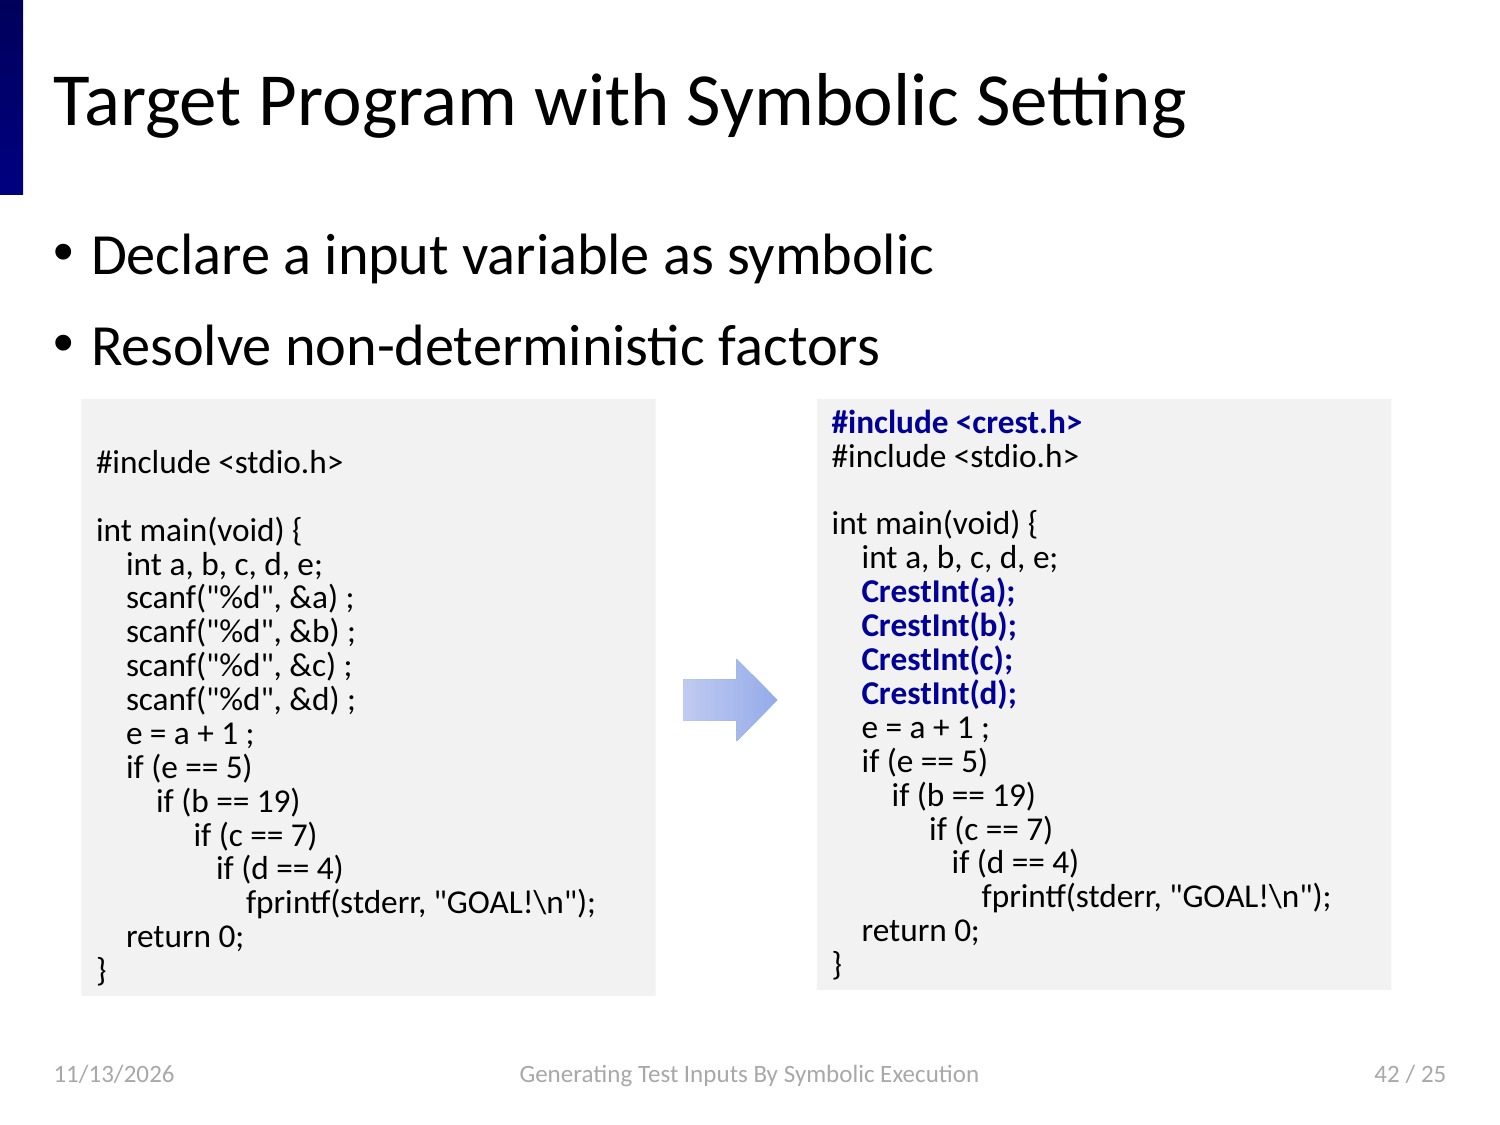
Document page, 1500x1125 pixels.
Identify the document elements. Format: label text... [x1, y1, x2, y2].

footer Generating Test Inputs By Symbolic Execution [207, 1042, 1293, 1103]
slide_number 42 / 25 [1300, 1042, 1462, 1103]
slide_number 2018. 6. 6. [38, 1042, 200, 1103]
text_box #include <stdio.h> int main(void) { int a, b, c, d, e; scanf("%d", &a) ; scanf("%d", &b) ; scanf("%d", &c) ; scanf("%d", &d) ; e = a + 1 ; if (e == 5) if (b == 19) if (c == 7) if (d == 4) fprintf(stderr, "GOAL!\n"); return 0; } [81, 398, 656, 996]
text_box #include <crest.h> #include <stdio.h> int main(void) { int a, b, c, d, e; CrestInt(a); CrestInt(b); CrestInt(c); CrestInt(d); e = a + 1 ; if (e == 5) if (b == 19) if (c == 7) if (d == 4) fprintf(stderr, "GOAL!\n"); return 0; } [816, 398, 1392, 990]
text_box [681, 656, 780, 744]
title Target Program with Symbolic Setting [38, 30, 1462, 172]
list Declare a input variable as symbolic Resolve non-deterministic factors [38, 208, 1462, 399]
